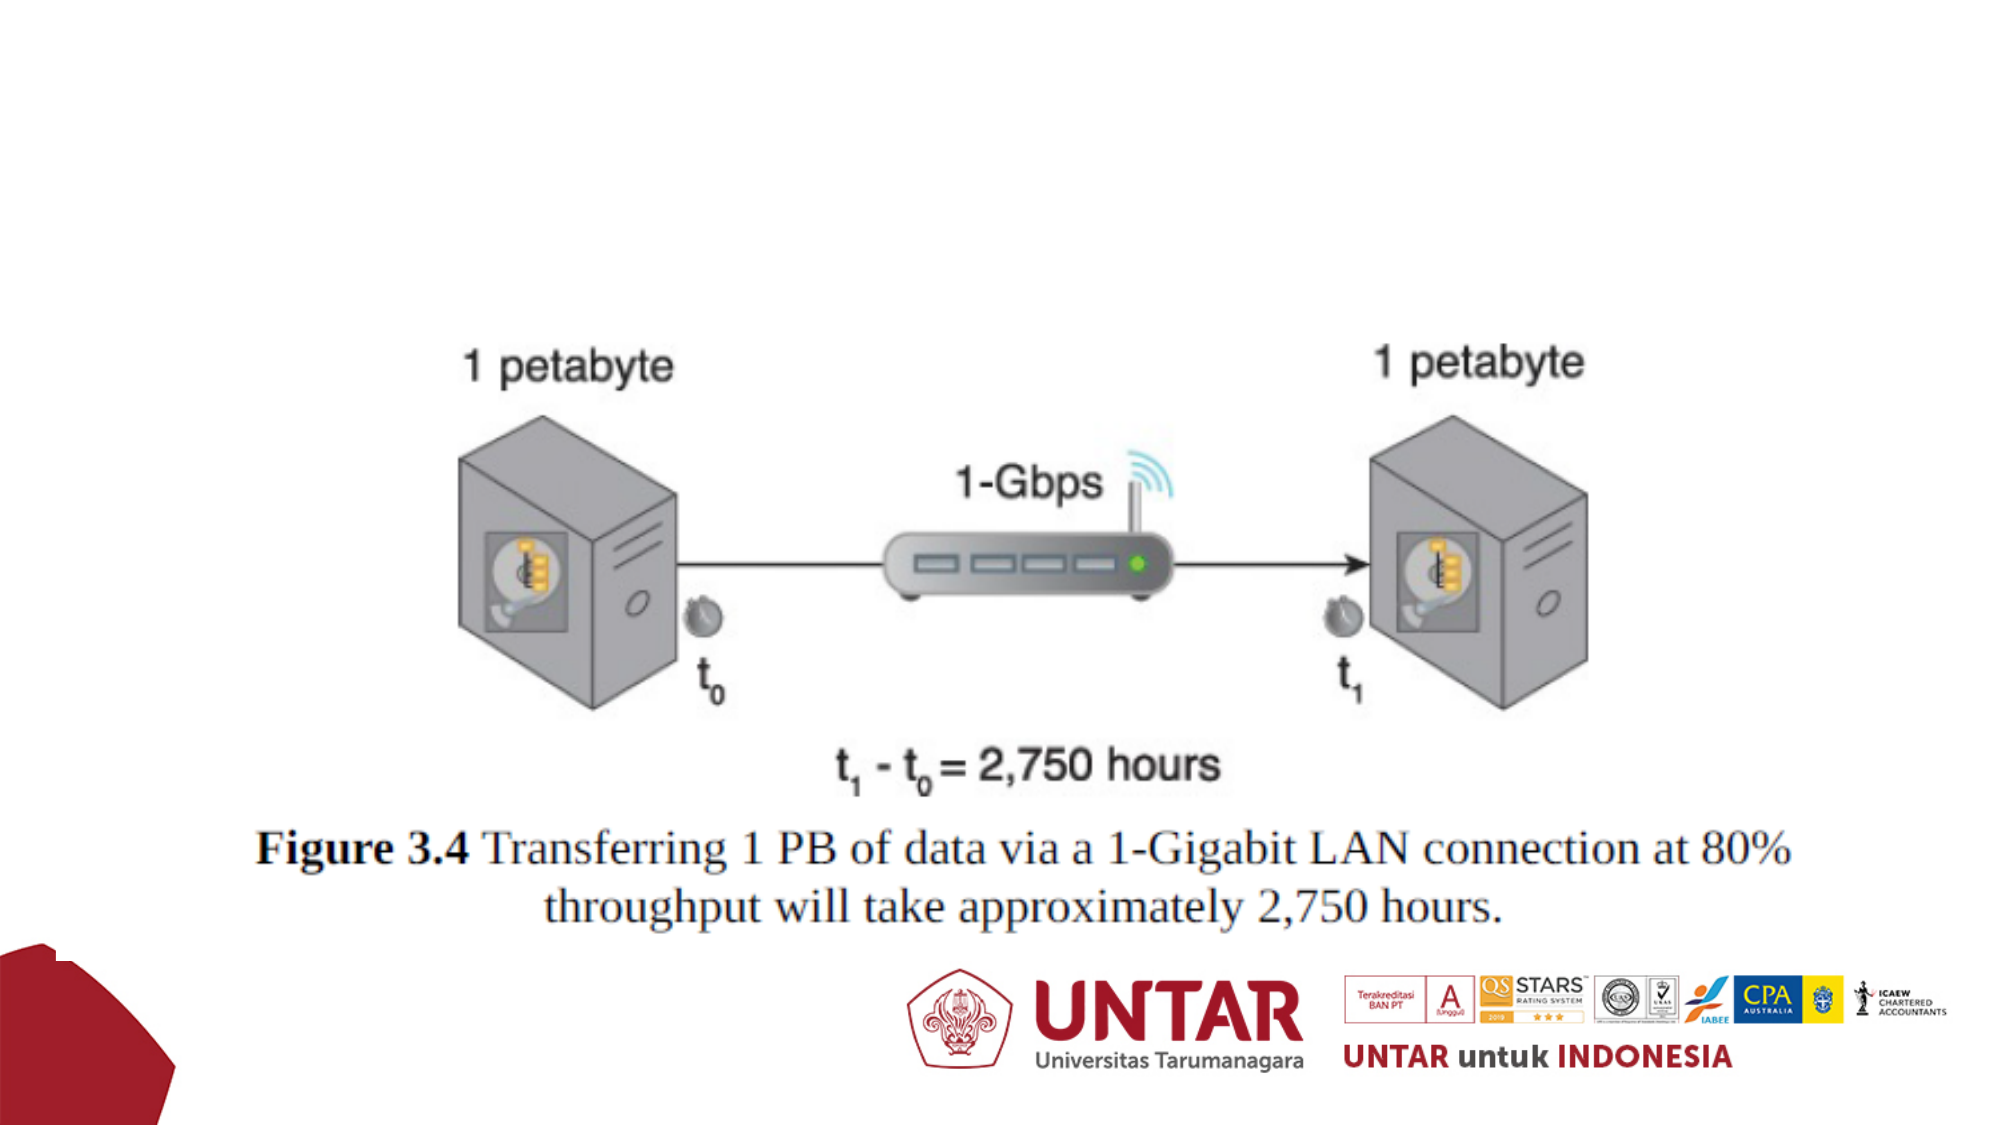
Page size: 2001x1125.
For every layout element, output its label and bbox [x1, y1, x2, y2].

picture [0, 0, 2001, 1125]
list [55, 333, 1889, 961]
